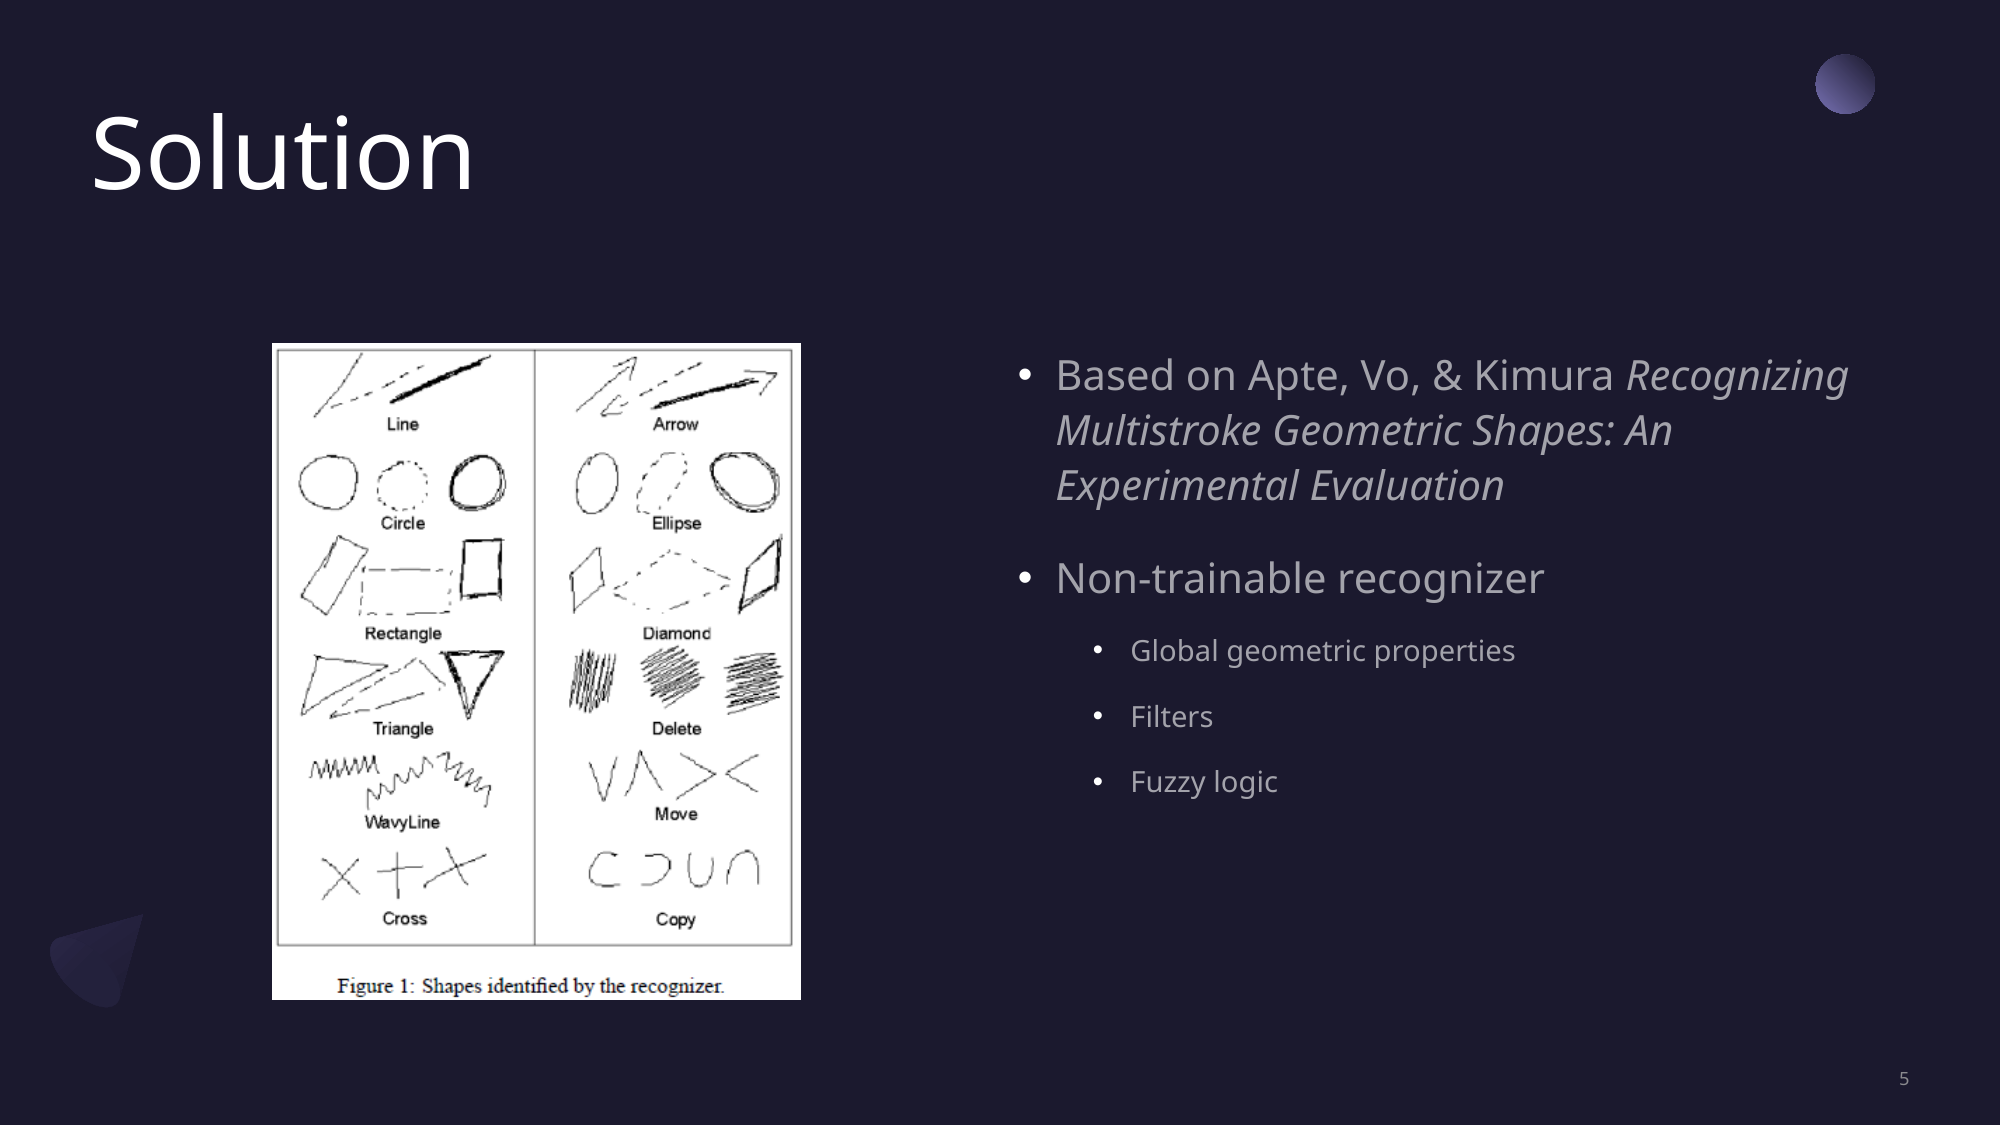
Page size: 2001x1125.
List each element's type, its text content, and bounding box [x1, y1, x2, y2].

title Solution [90, 90, 1910, 309]
list Based on Apte, Vo, & Kimura Recognizing Multistroke Geometric Shapes: An Experimental Evaluation Non-trainable recognizer Global geometric properties Filters Fuzzy logic [1017, 343, 1910, 1000]
picture [272, 343, 801, 1000]
slide_number 5 [1632, 1067, 1910, 1093]
